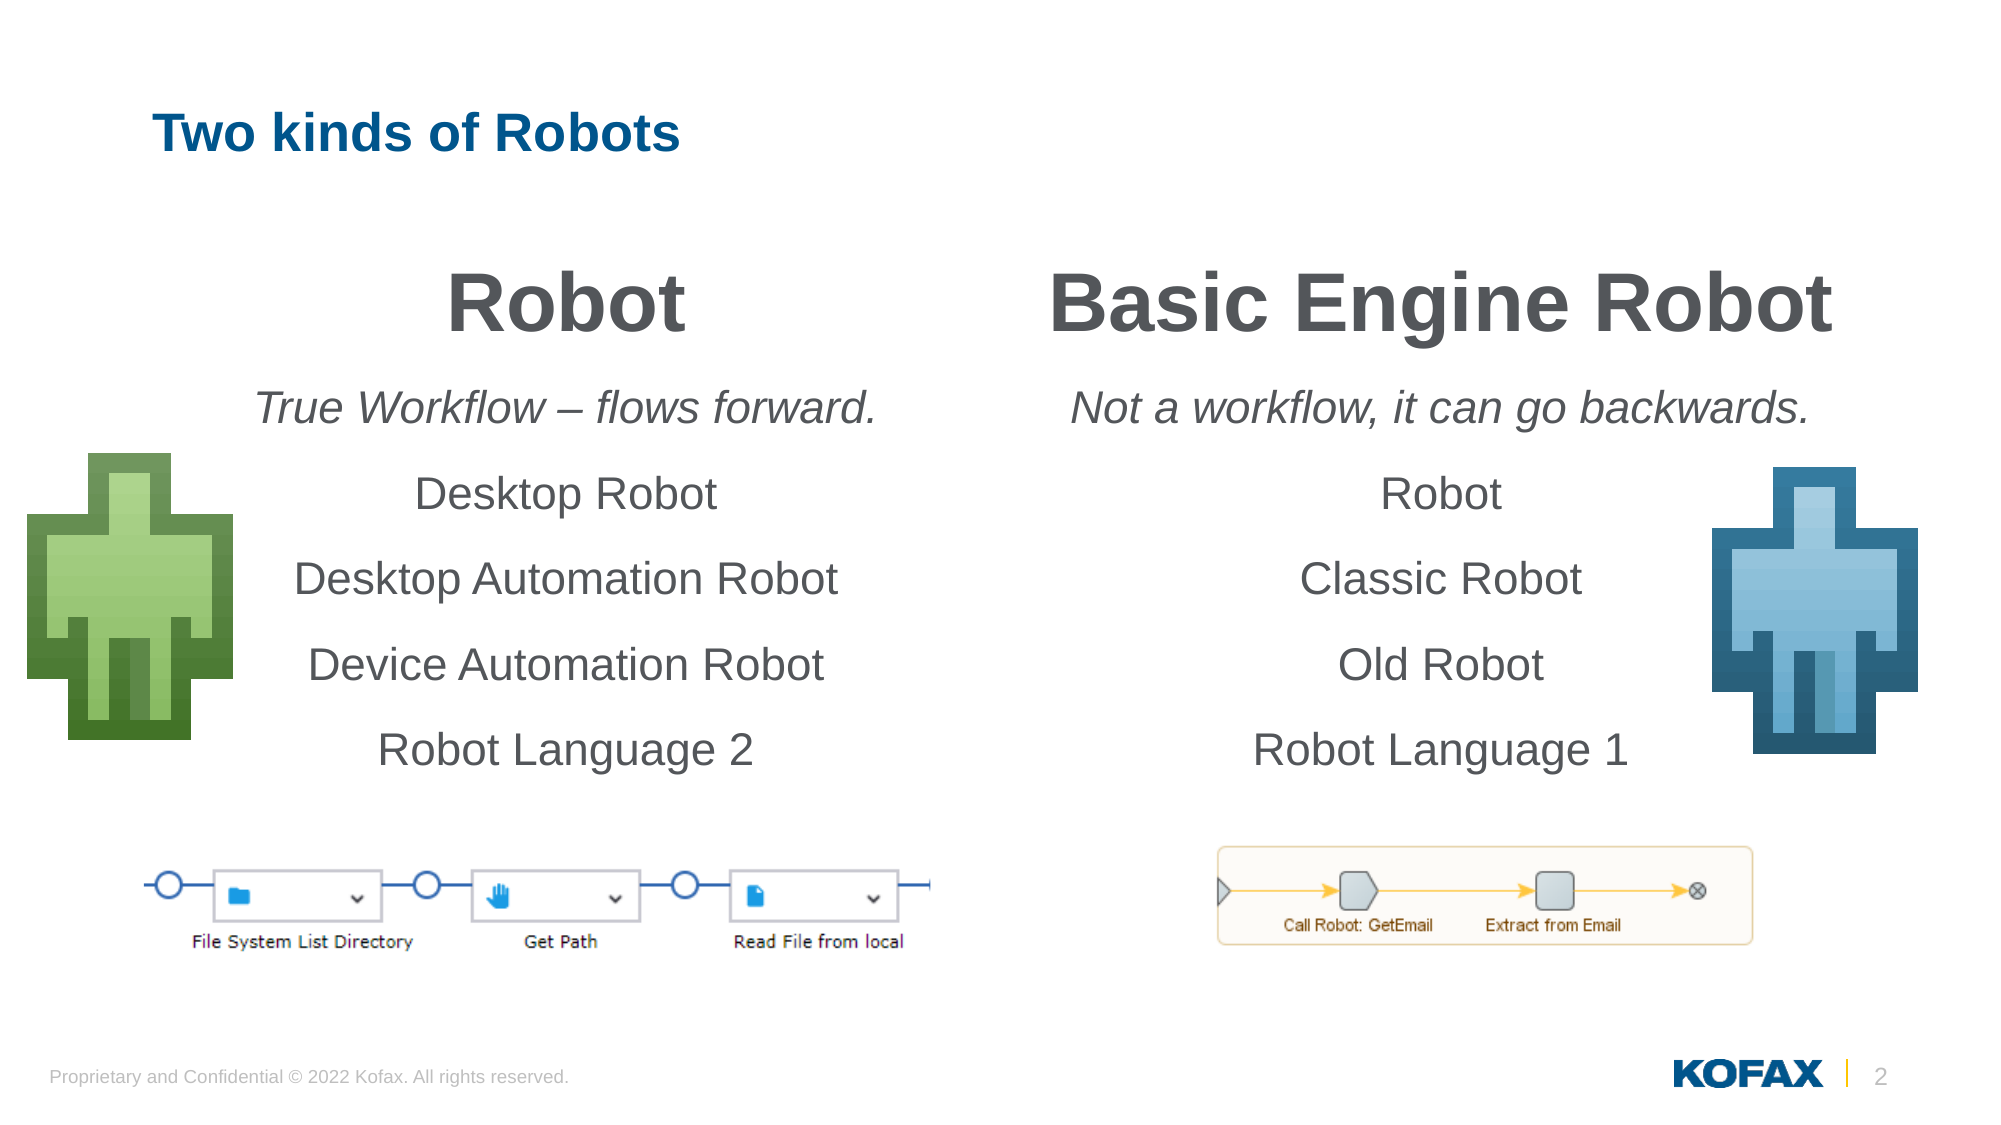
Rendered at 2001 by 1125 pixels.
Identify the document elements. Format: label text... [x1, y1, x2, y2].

title Two kinds of Robots [137, 97, 1914, 231]
list Basic Engine Robot Not a workflow, it can go backwards. Robot Classic Robot Old Robot Robot Language 1 [1012, 230, 1863, 1014]
picture [1674, 1059, 1824, 1088]
picture [5, 433, 245, 761]
picture [1208, 832, 1763, 963]
picture [143, 849, 931, 975]
picture [1696, 461, 1945, 782]
list Robot True Workflow – flows forward. Desktop Robot Desktop Automation Robot Device Automation Robot Robot Language 2 [137, 230, 988, 1014]
